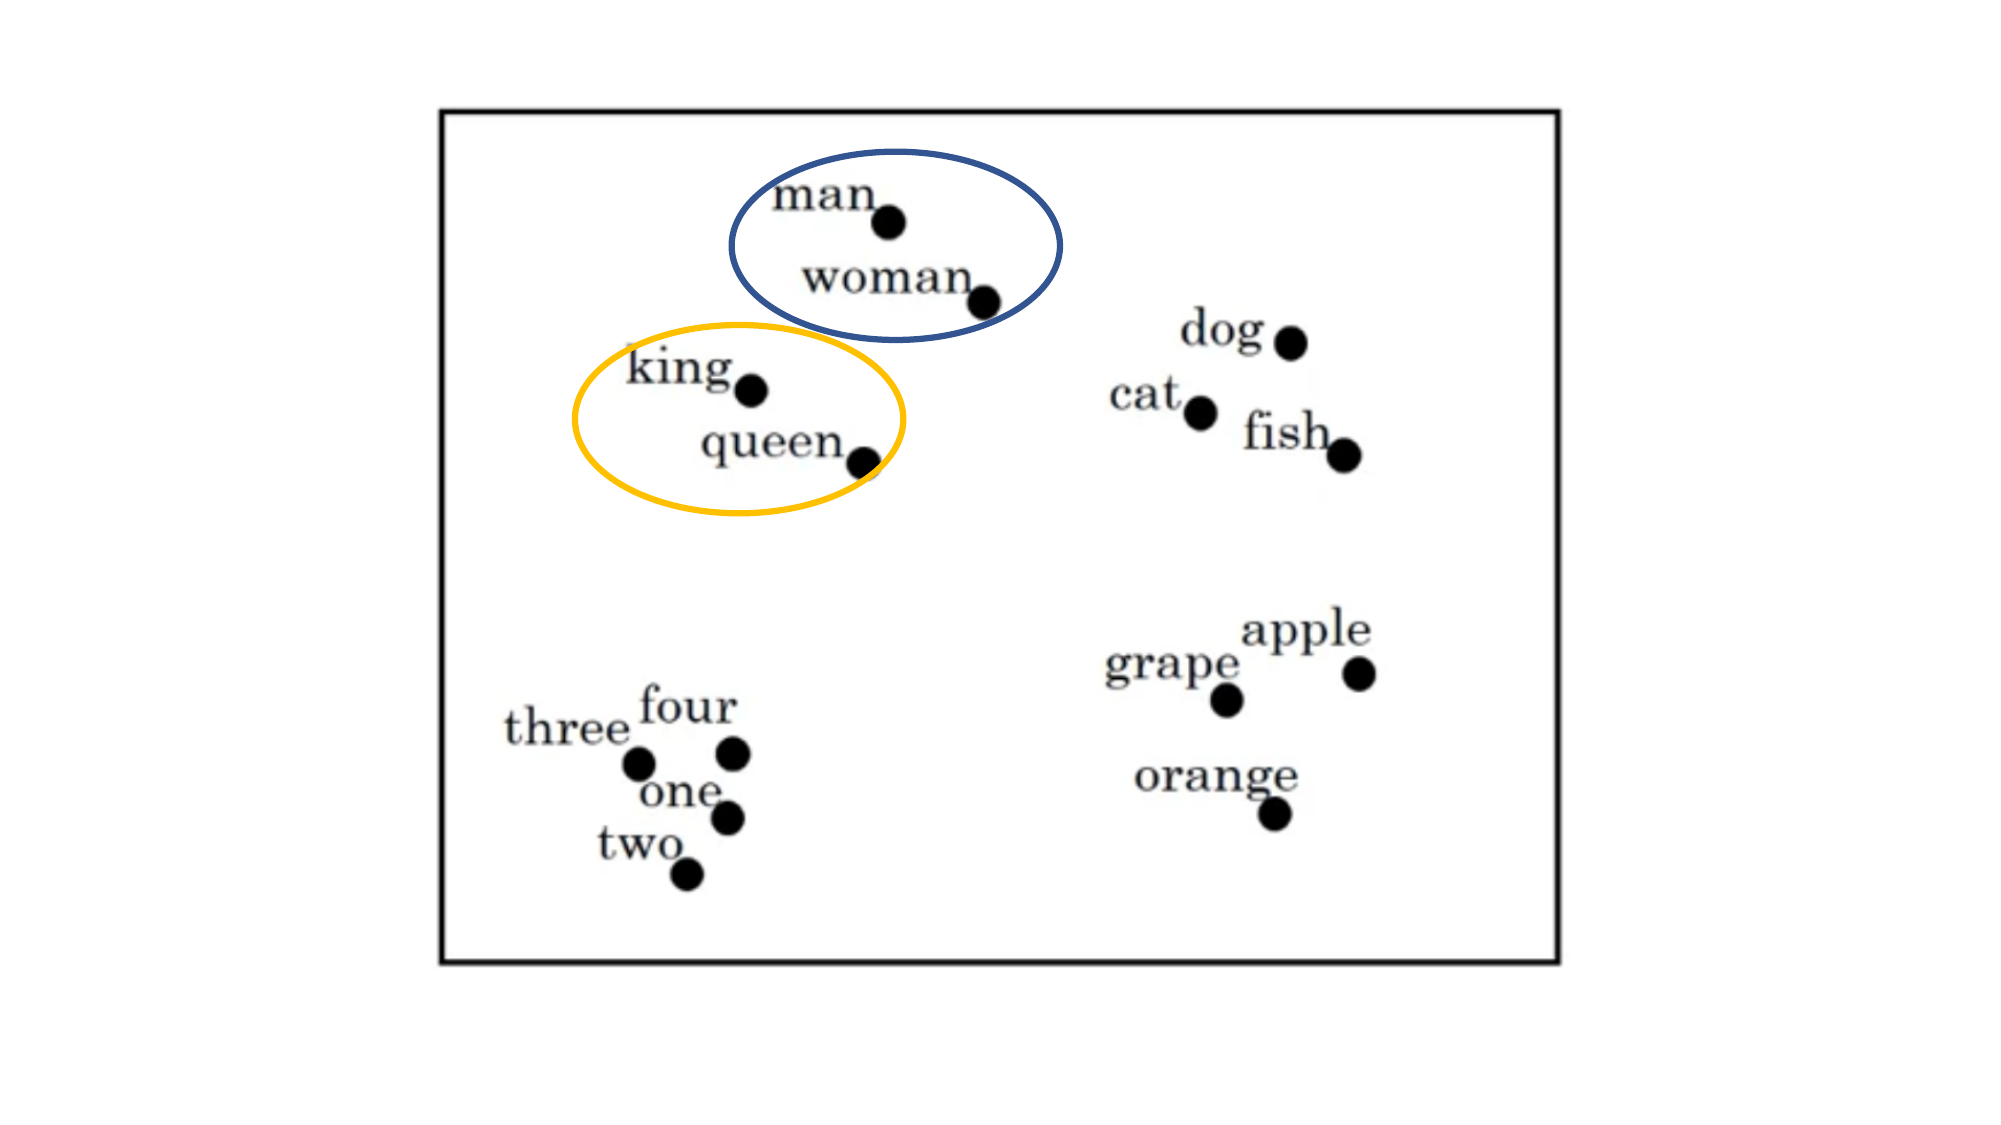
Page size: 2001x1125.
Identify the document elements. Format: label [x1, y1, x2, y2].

picture [425, 98, 1575, 979]
